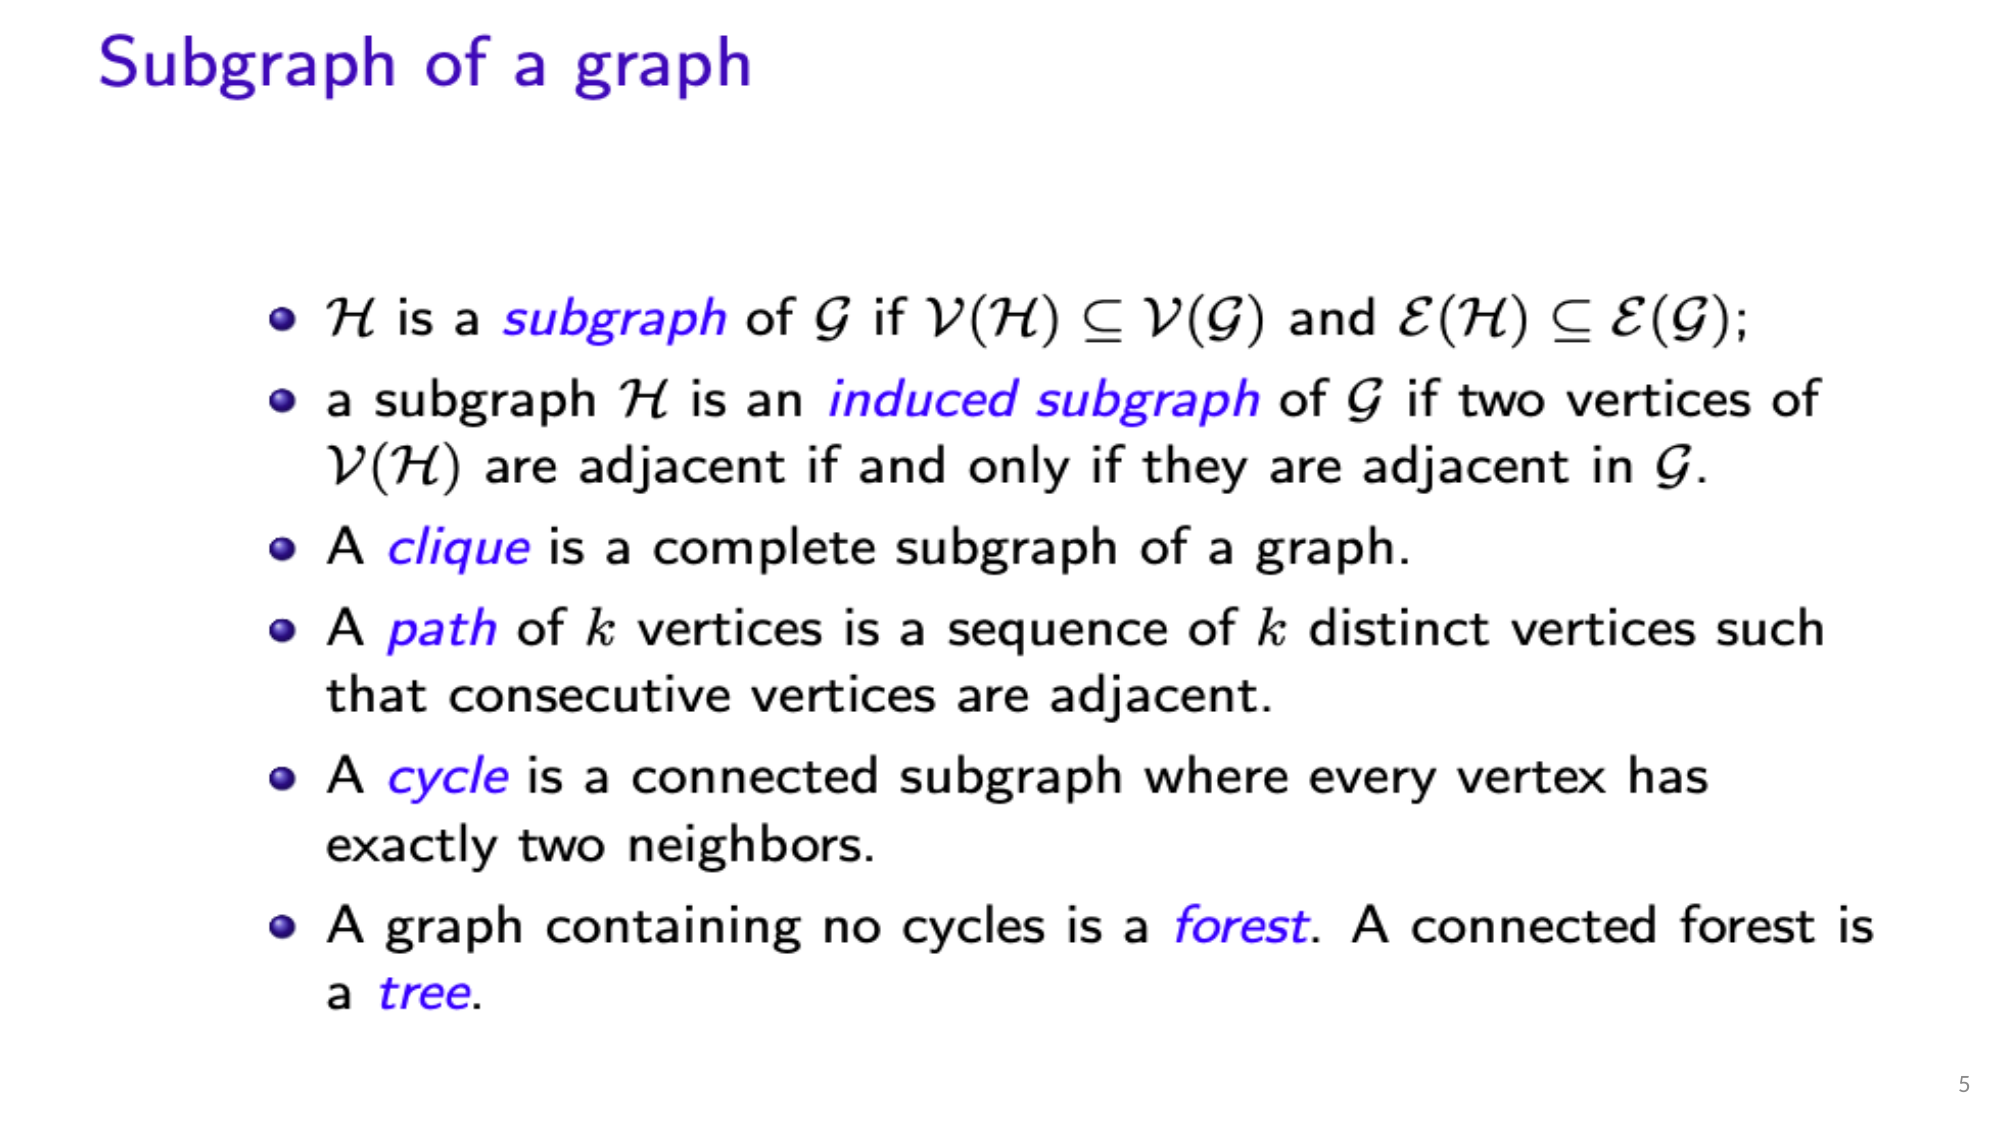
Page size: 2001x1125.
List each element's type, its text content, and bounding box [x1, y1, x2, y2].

picture [84, 12, 1921, 1037]
slide_number 5 [1872, 1052, 1986, 1113]
